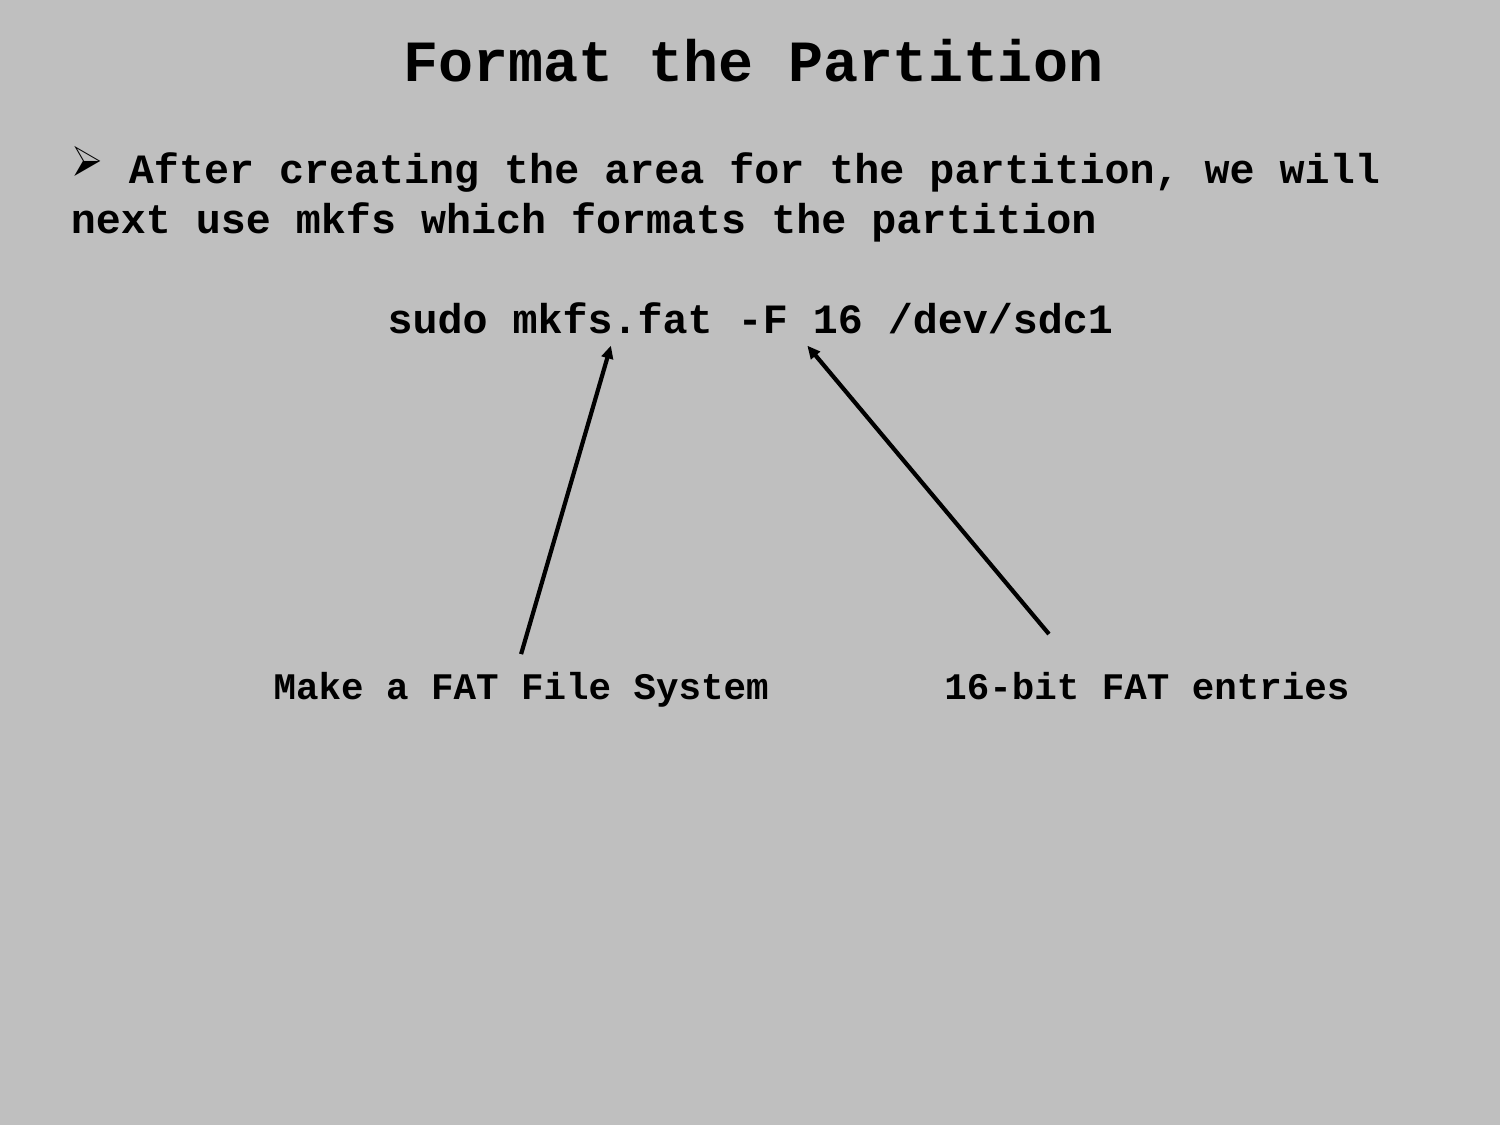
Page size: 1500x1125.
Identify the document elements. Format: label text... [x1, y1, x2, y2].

text_box Format the Partition [85, 9, 1421, 106]
text_box After creating the area for the partition, we will next use mkfs which formats the partition [56, 134, 1421, 275]
text_box 16-bit FAT entries [929, 654, 1365, 715]
text_box Make a FAT File System [258, 654, 784, 715]
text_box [520, 345, 612, 655]
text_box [807, 345, 1050, 635]
text_box sudo mkfs.fat -F 16 /dev/sdc1 [324, 284, 1176, 346]
